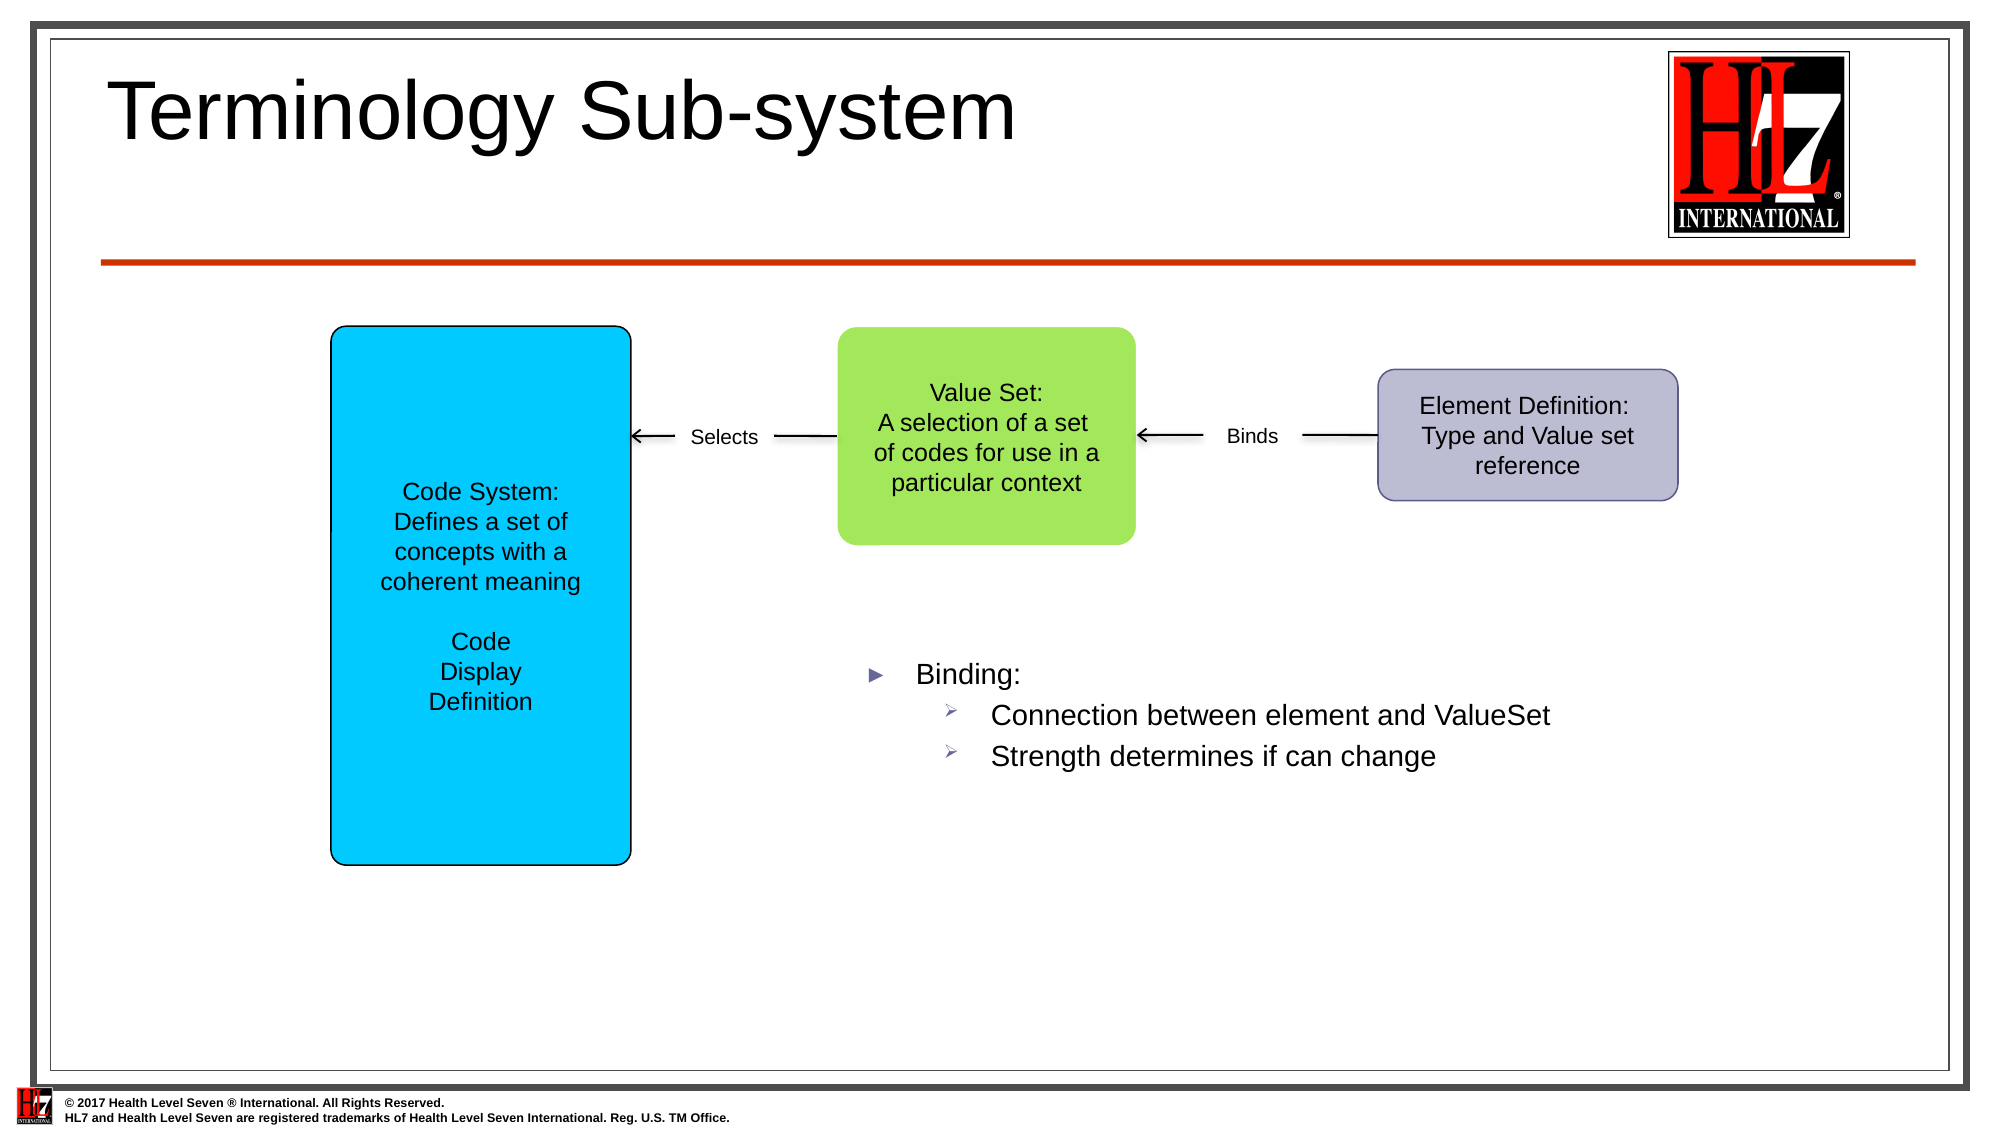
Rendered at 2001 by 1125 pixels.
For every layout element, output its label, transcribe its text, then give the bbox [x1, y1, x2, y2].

text_box Binds [1203, 414, 1303, 455]
picture [1668, 51, 1850, 58]
text_box Element Definition: Type and Value set reference [1375, 367, 1681, 503]
picture [16, 1087, 53, 1125]
text_box Selects [674, 415, 775, 456]
text_box Code System: Defines a set of concepts with a coherent meaning Code Display Definition [328, 324, 634, 868]
picture [1668, 164, 1850, 238]
title Terminology Sub-system [91, 58, 1933, 164]
list Binding: Connection between element and ValueSet Strength determines if can change [853, 647, 1606, 846]
text_box Value Set: A selection of a set of codes for use in a particular context [834, 324, 1139, 549]
